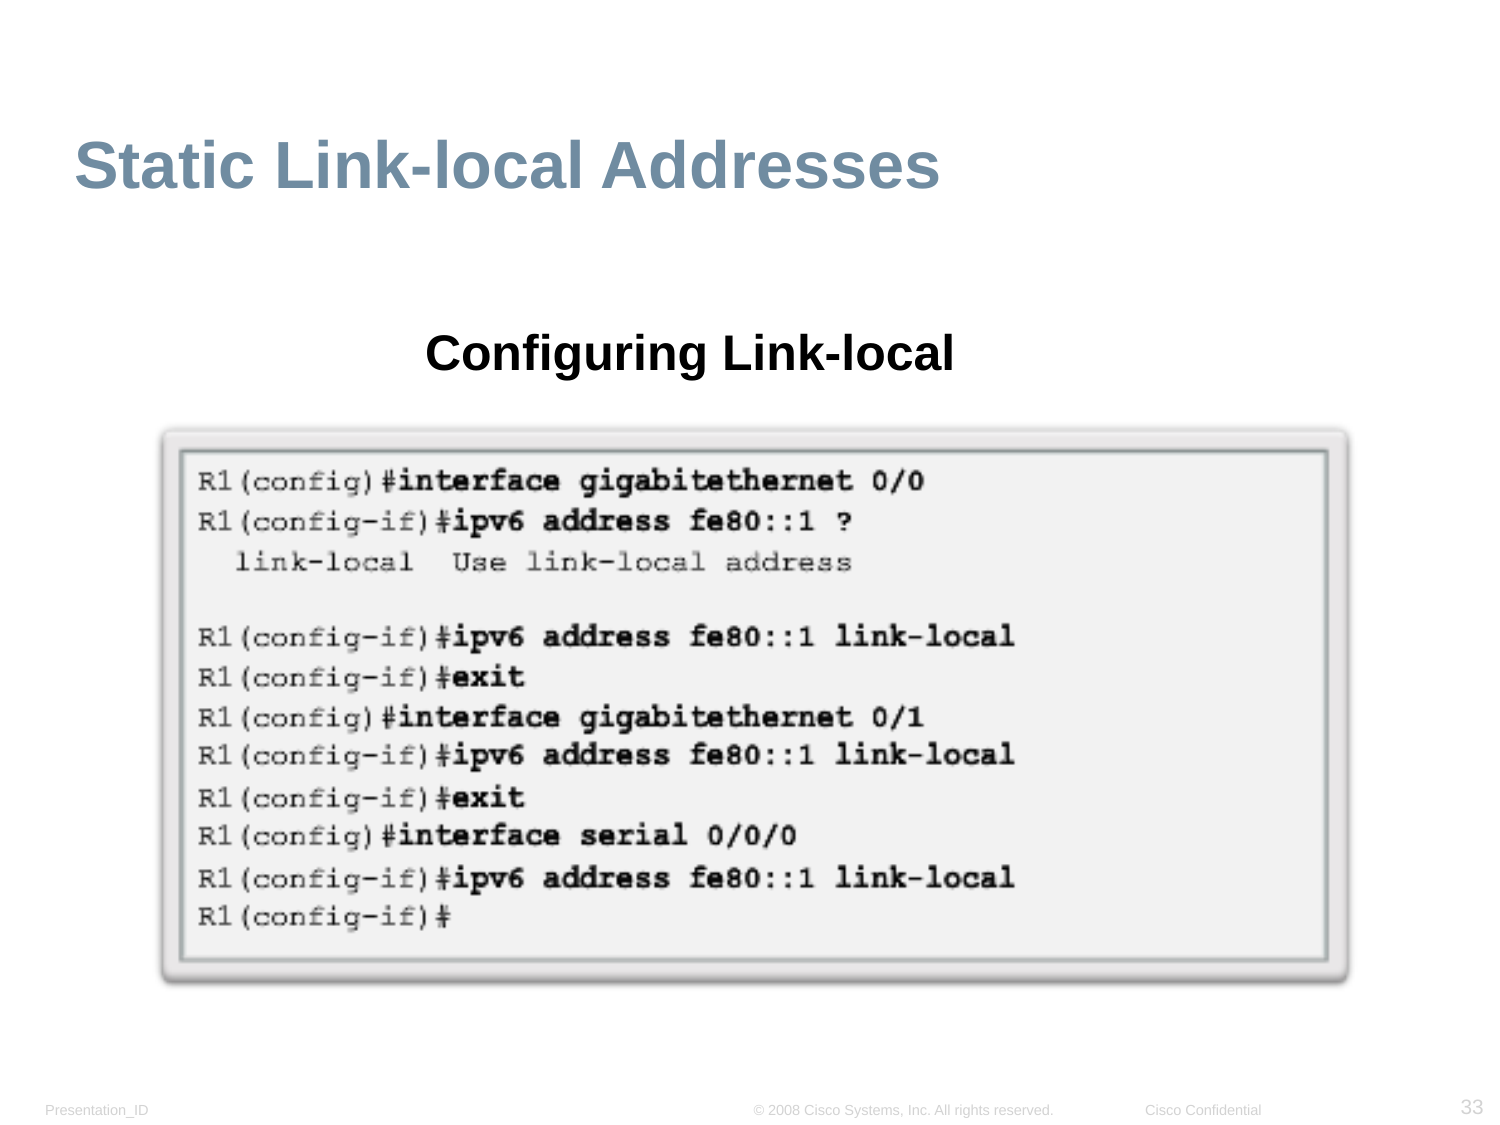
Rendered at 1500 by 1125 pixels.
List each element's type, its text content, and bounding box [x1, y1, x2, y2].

picture [109, 354, 1365, 1025]
title Static Link-local Addresses [61, 72, 1500, 210]
text_box Configuring Link-local [410, 320, 1095, 353]
